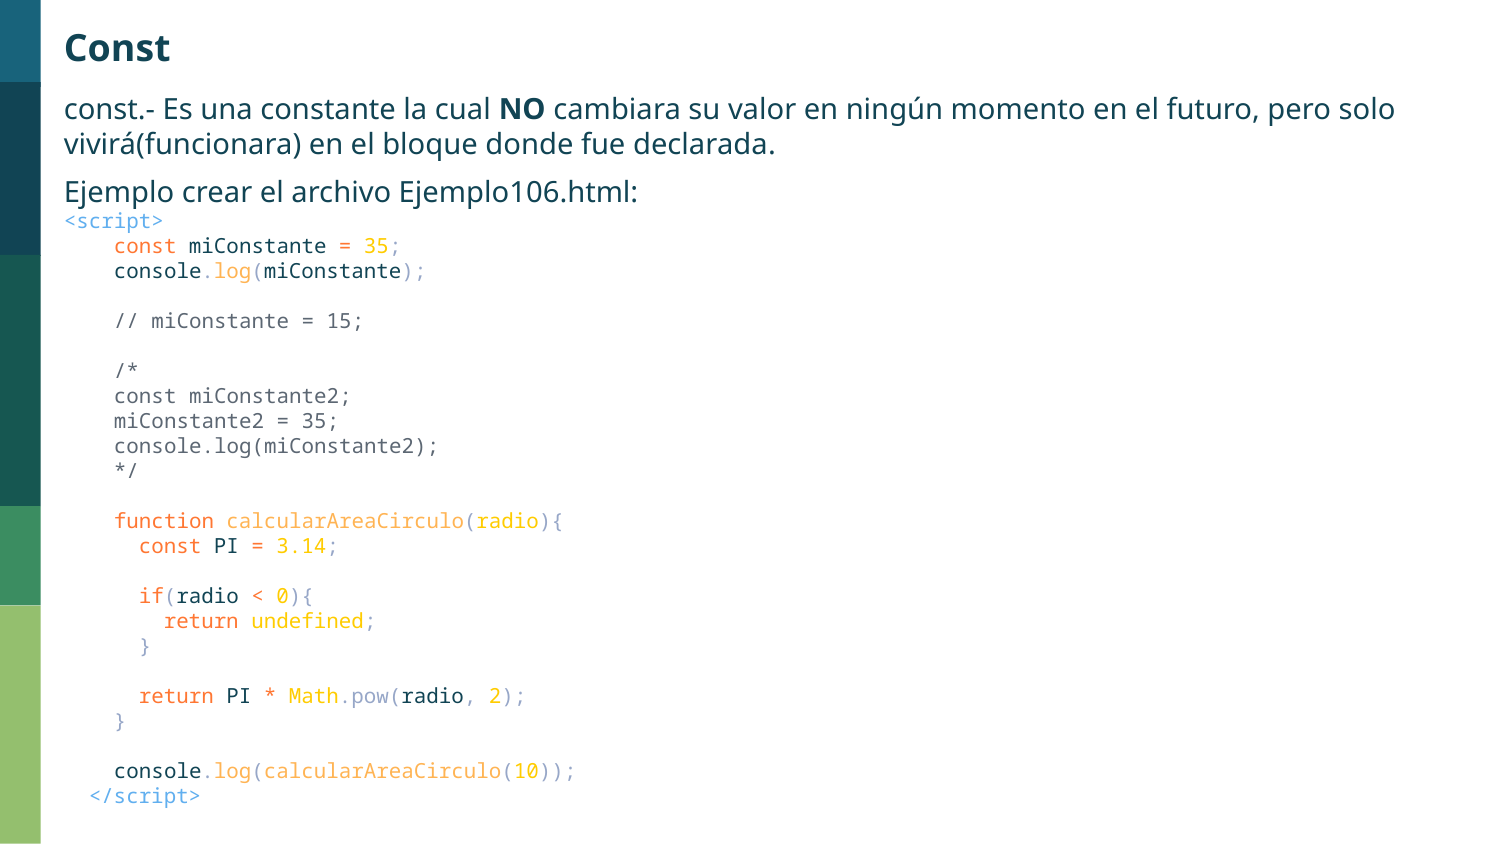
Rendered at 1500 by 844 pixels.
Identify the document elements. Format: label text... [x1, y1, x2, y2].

text_box Const [48, 0, 1131, 94]
text_box const.- Es una constante la cual NO cambiara su valor en ningún momento en el futuro, pero solo vivirá(funcionara) en el bloque donde fue declarada. Ejemplo crear el archivo Ejemplo106.html: <script> const miConstante = 35; console.log(miConstante); // miConstante = 15; /* const miConstante2; miConstante2 = 35; console.log(miConstante2); */ function calcularAreaCirculo(radio){ const PI = 3.14; if(radio < 0){ return undefined; } return PI * Math.pow(radio, 2); } console.log(calcularAreaCirculo(10)); </script> [48, 75, 1480, 815]
